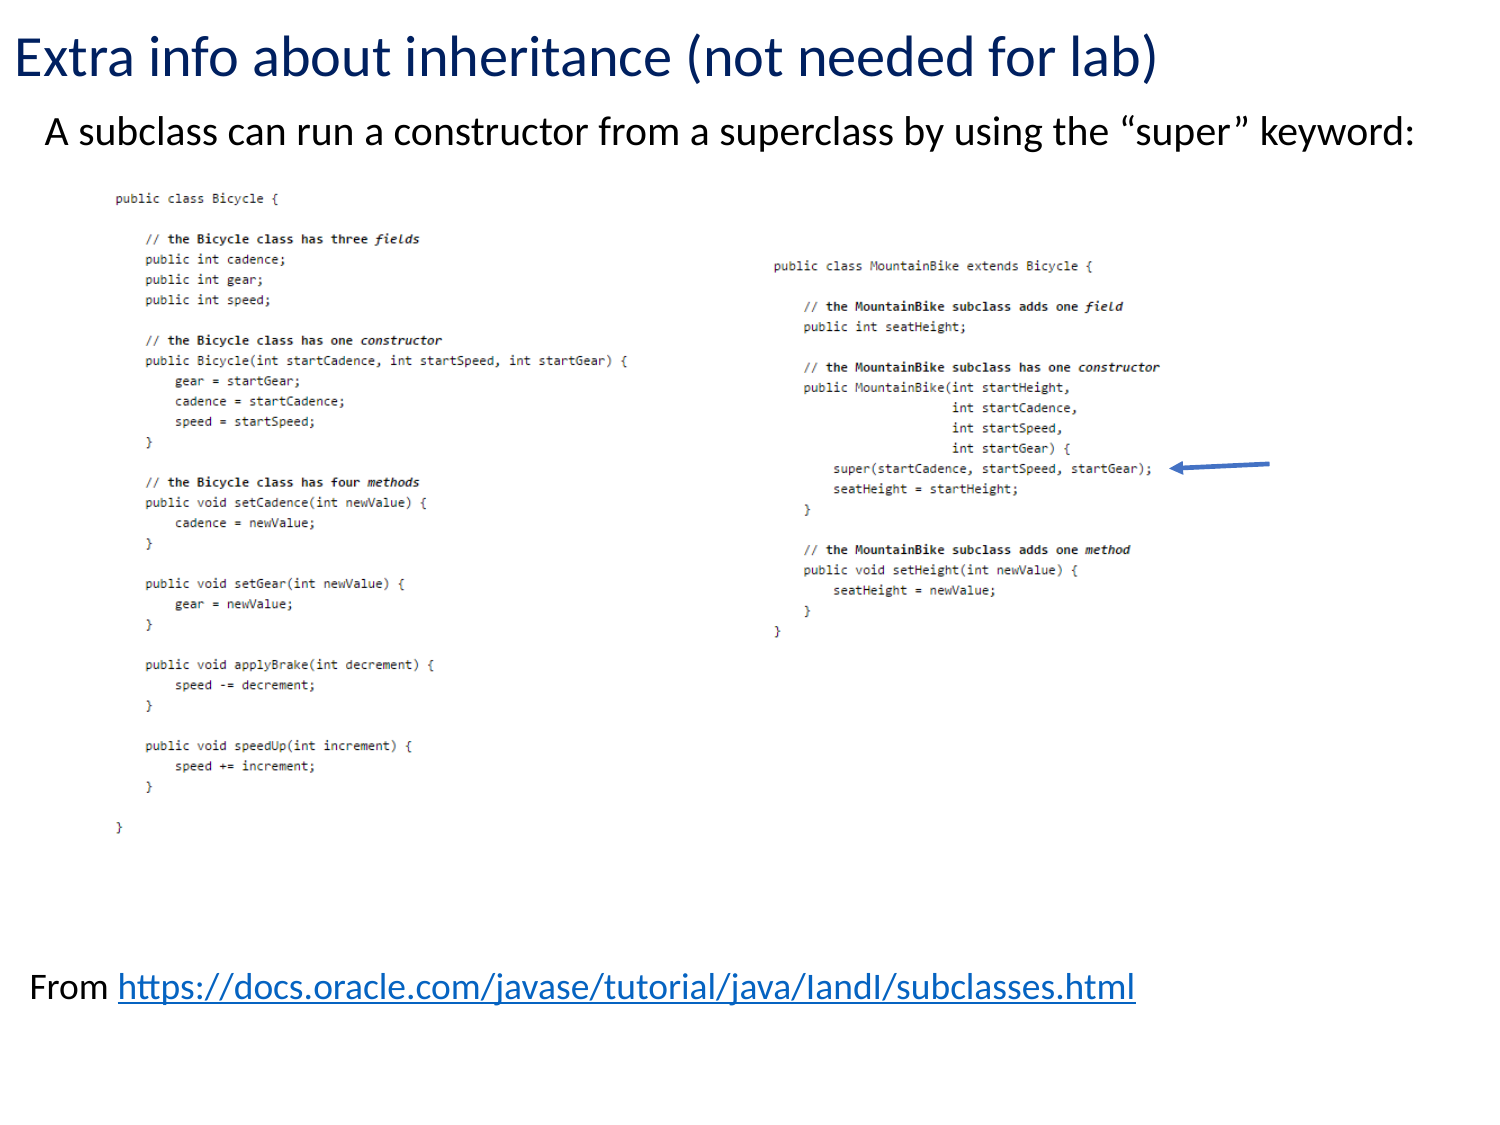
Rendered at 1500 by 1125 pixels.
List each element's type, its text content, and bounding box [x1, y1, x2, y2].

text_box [1168, 463, 1270, 469]
text_box Extra info about inheritance (not needed for lab) [0, 10, 1435, 96]
text_box A subclass can run a constructor from a superclass by using the “super” keyword: [29, 96, 1435, 162]
text_box From https://docs.oracle.com/javase/tutorial/java/IandI/subclasses.html [14, 954, 1420, 1015]
picture [717, 248, 1217, 649]
picture [92, 185, 639, 842]
